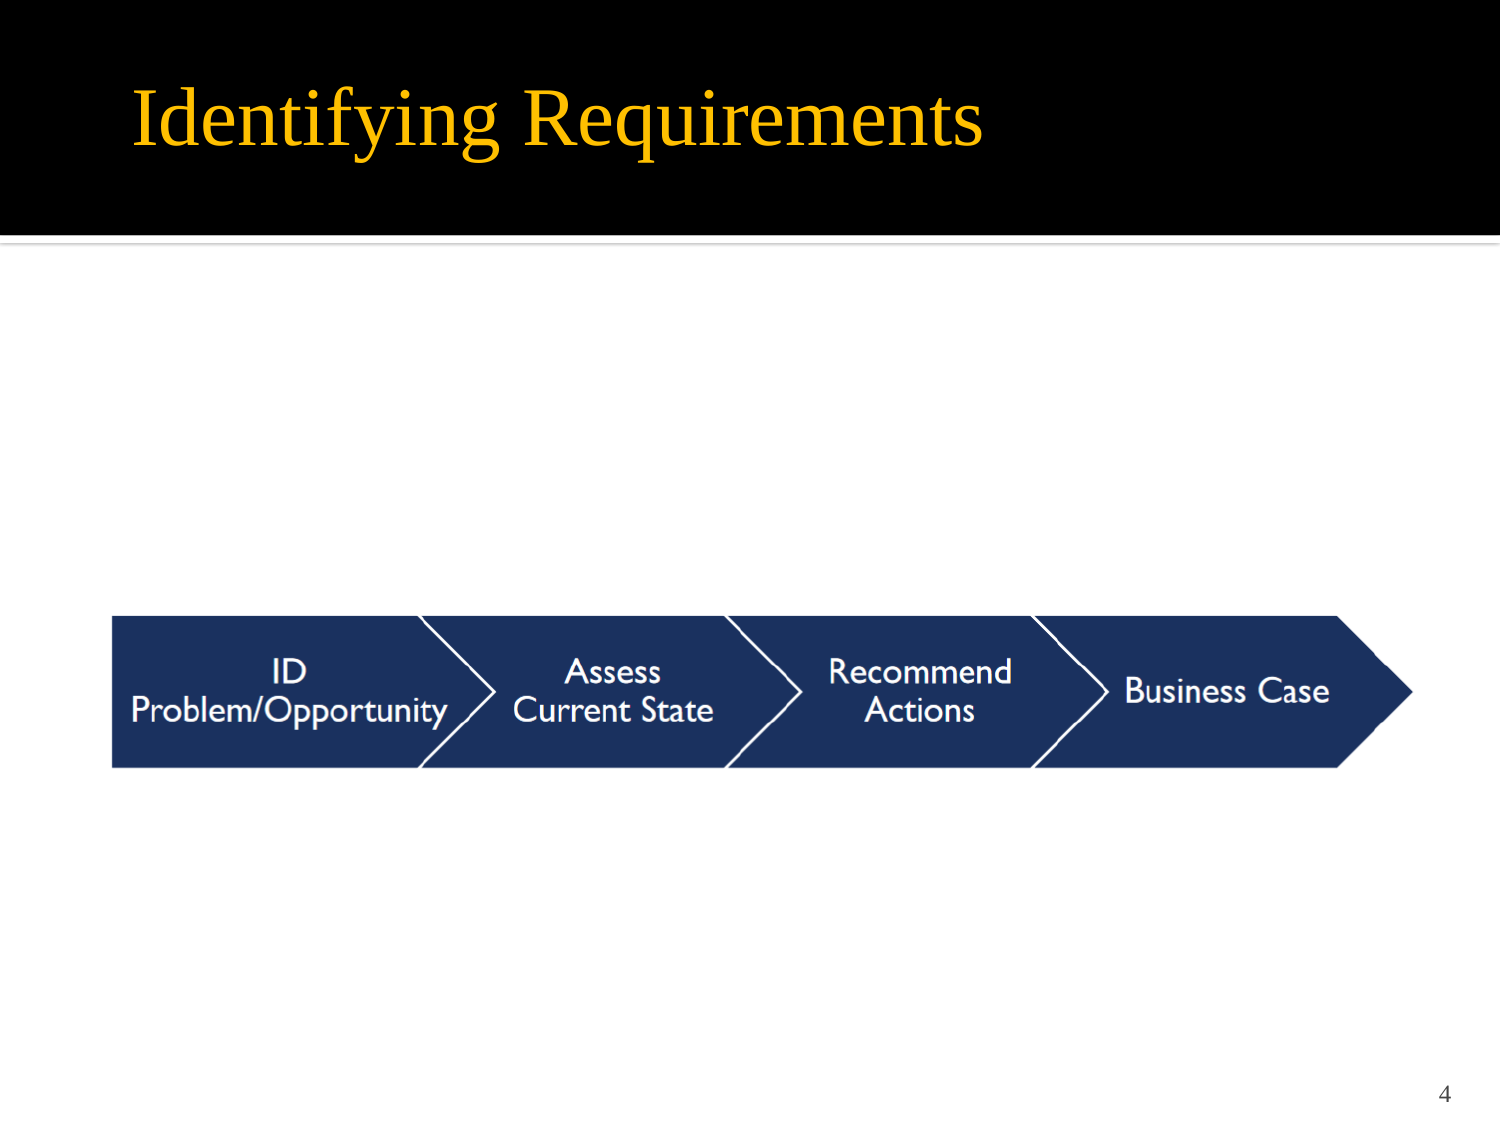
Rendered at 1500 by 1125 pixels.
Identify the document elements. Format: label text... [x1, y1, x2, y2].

slide_number 4 [1345, 1062, 1467, 1108]
text_box Identifying Requirements [116, 54, 1001, 170]
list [107, 609, 1421, 779]
